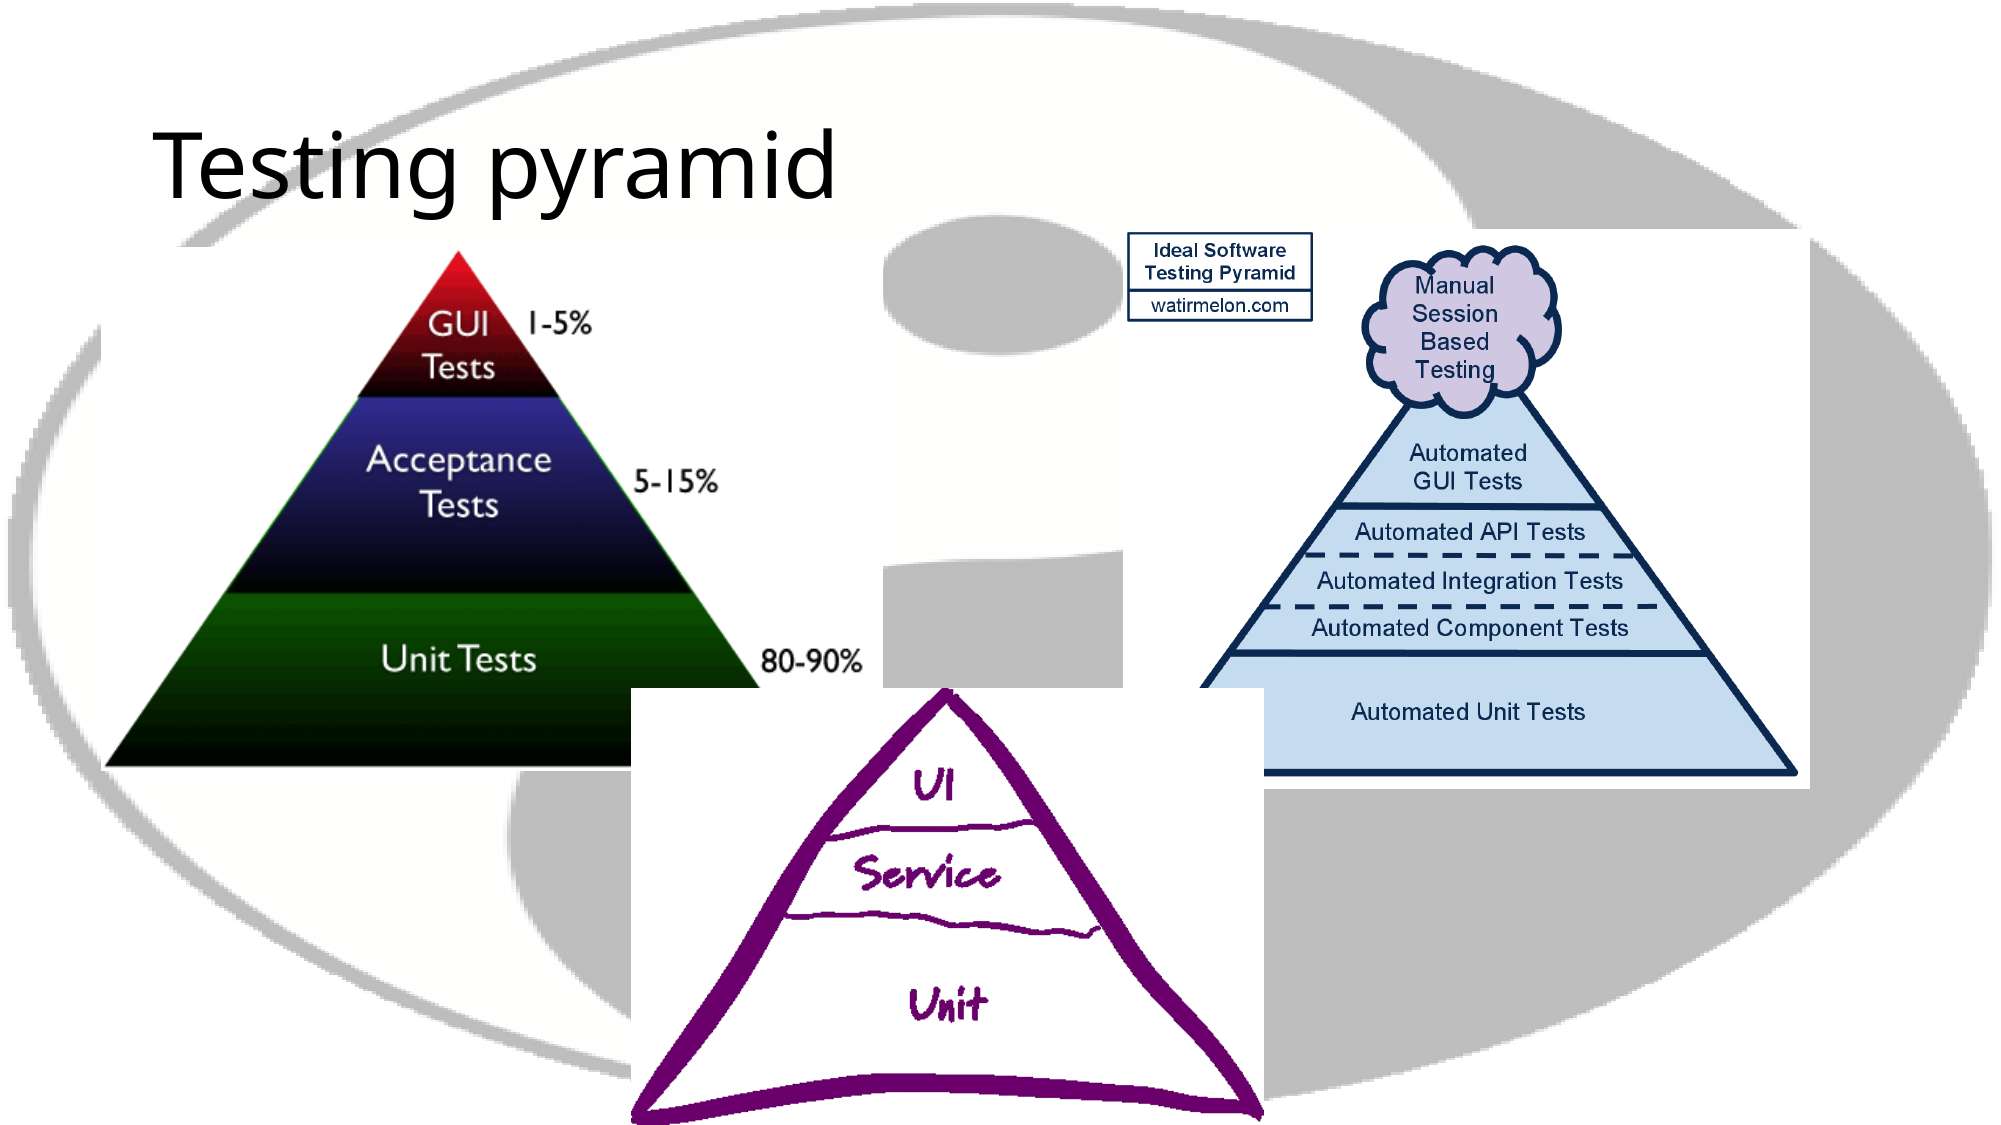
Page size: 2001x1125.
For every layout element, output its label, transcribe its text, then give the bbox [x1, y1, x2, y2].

picture [101, 229, 1810, 1125]
title Testing pyramid [137, 59, 1863, 278]
